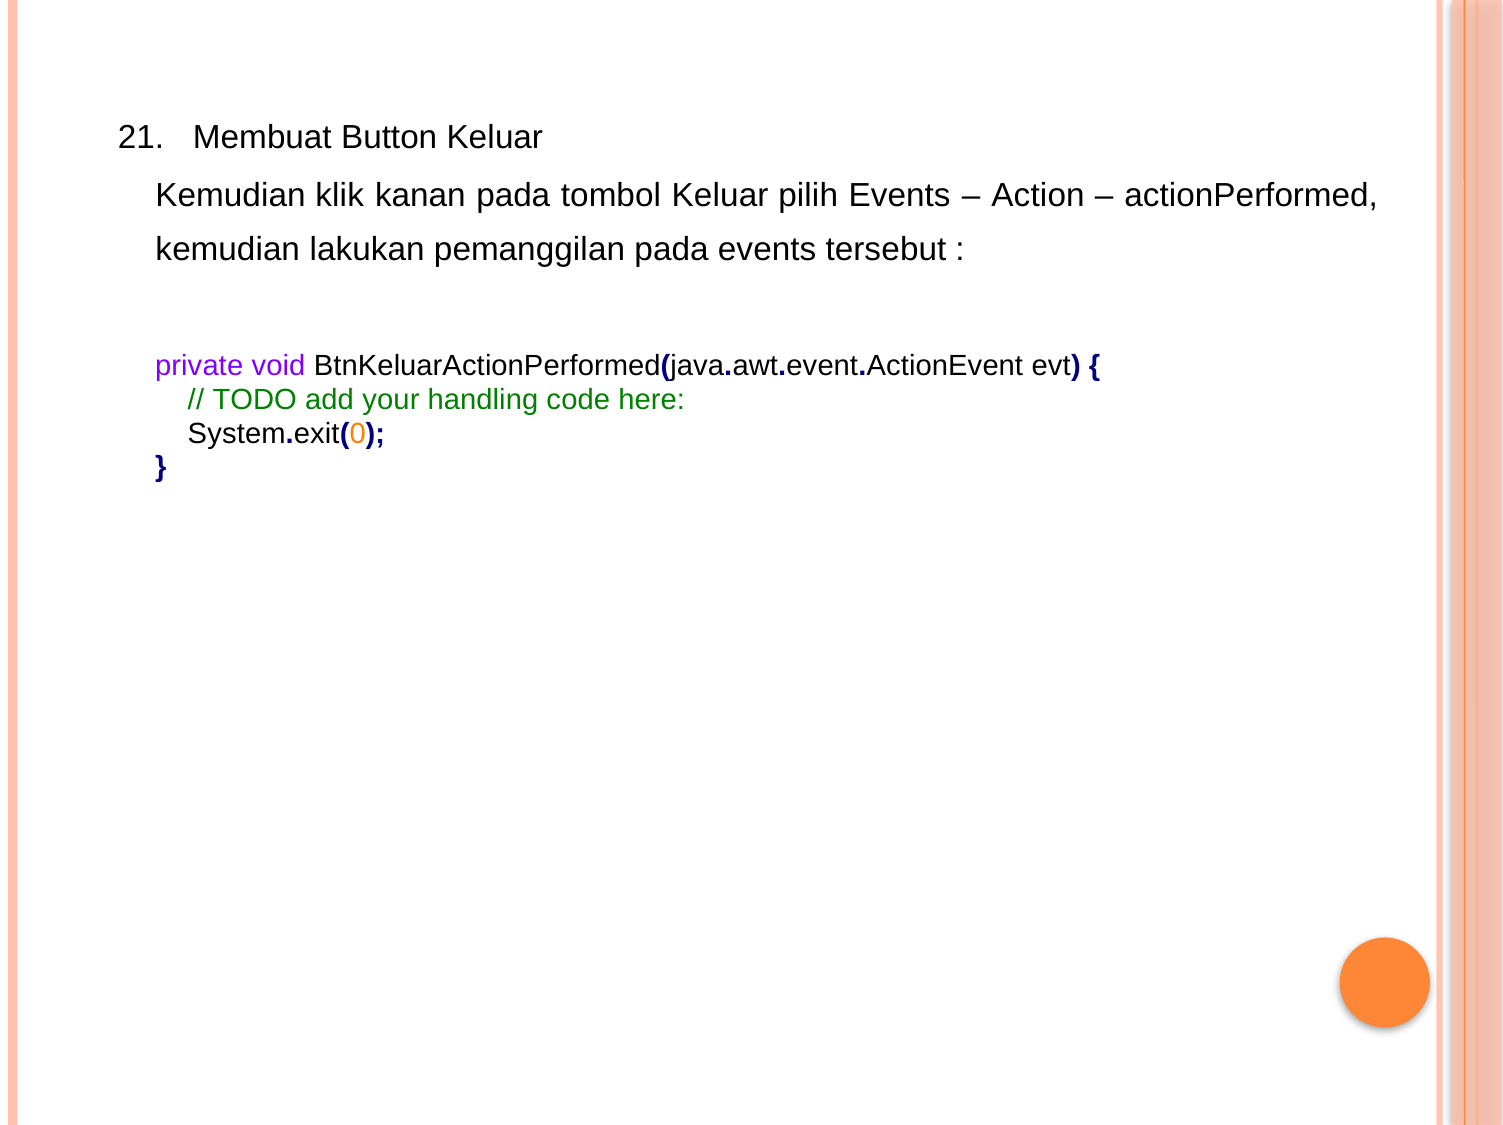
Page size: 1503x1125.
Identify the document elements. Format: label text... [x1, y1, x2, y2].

text_box Kemudian klik kanan pada tombol Keluar pilih Events – Action – actionPerformed, kemudian lakukan pemanggilan pada events tersebut : [153, 176, 1391, 272]
text_box Membuat Button Keluar [190, 119, 550, 157]
text_box 21. [115, 119, 172, 157]
text_box private void BtnKeluarActionPerformed(java.awt.event.ActionEvent evt) { // TODO add your handling code here: System.exit(0); } [153, 349, 1101, 484]
